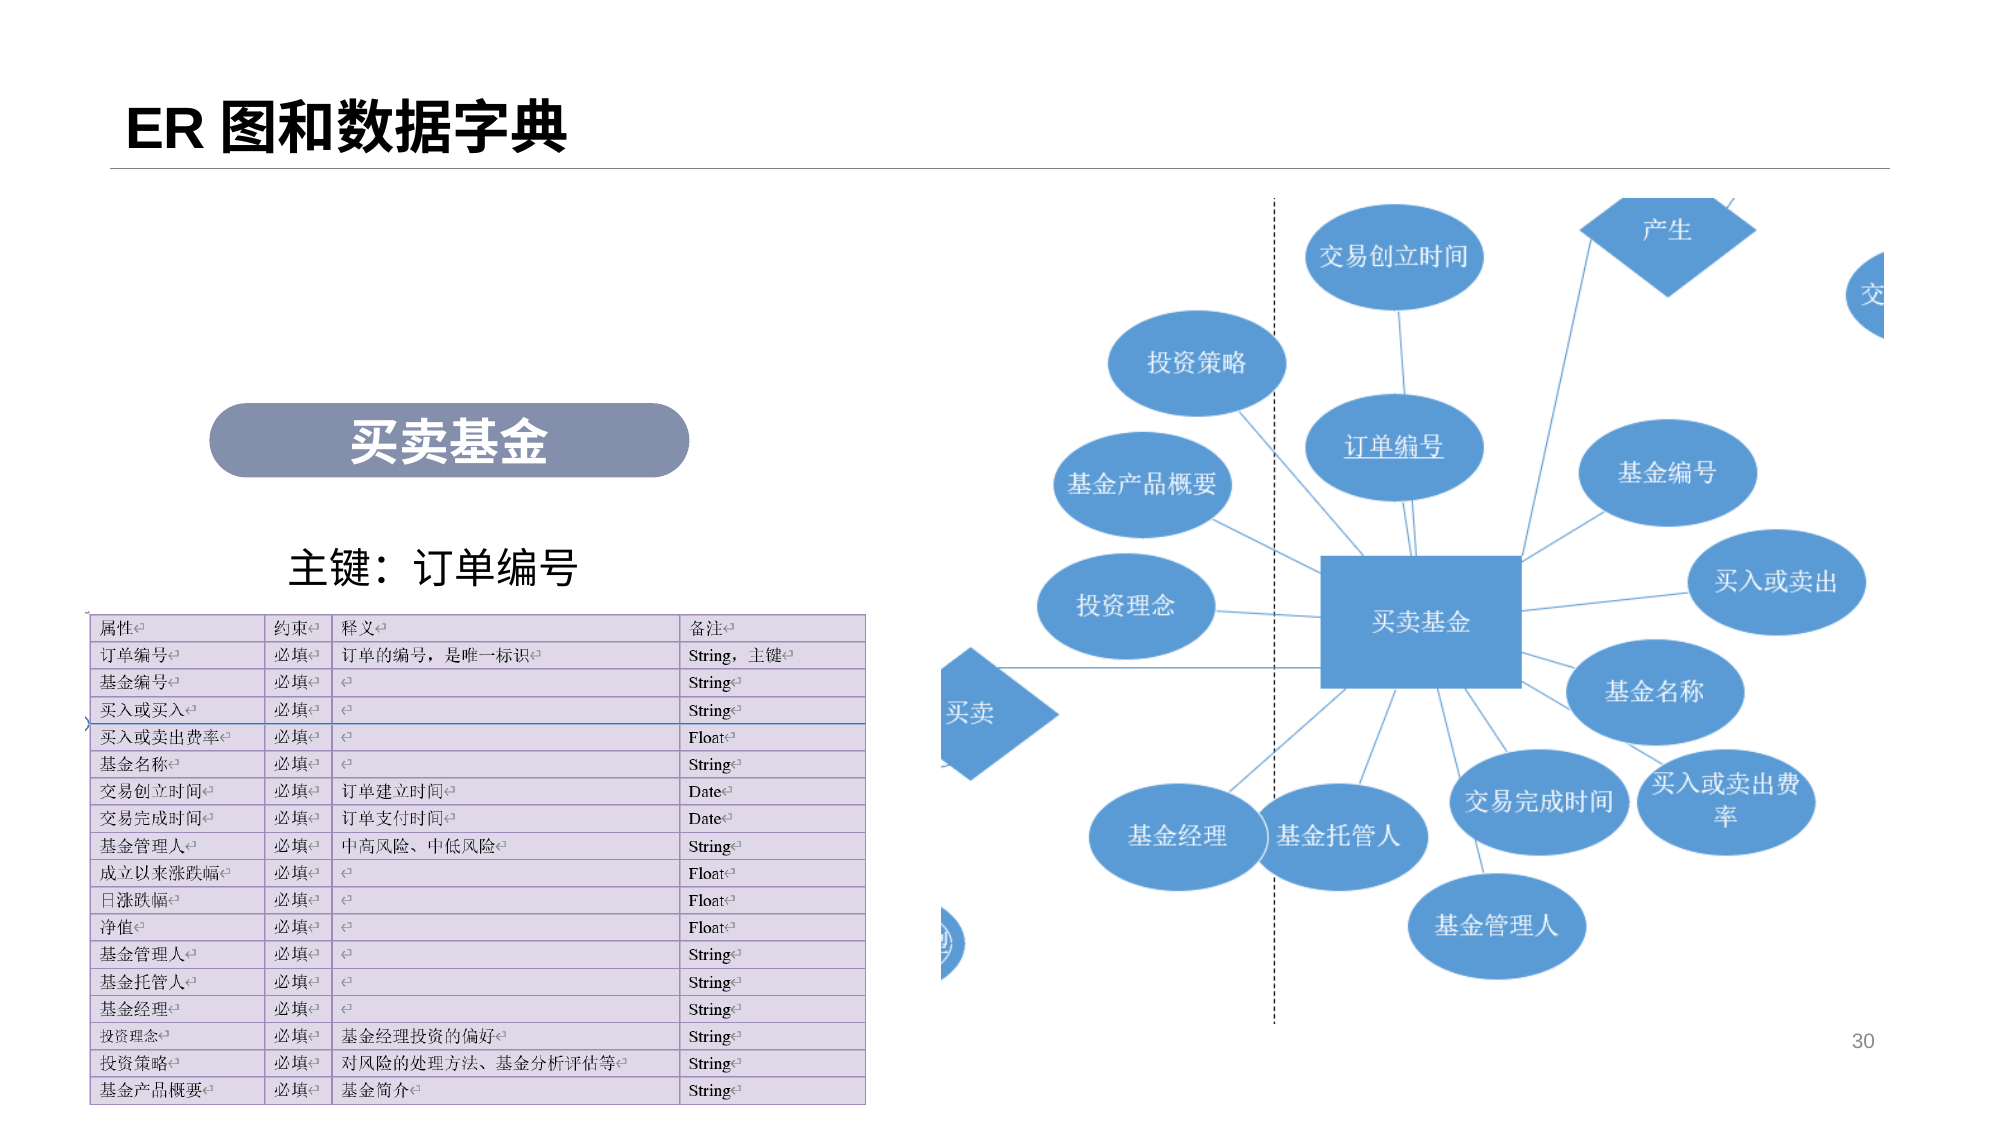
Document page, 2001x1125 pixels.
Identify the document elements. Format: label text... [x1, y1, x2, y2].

title ER图和数据字典 [109, 0, 1890, 169]
picture [941, 198, 1884, 1024]
text_box 买卖基金 [209, 403, 690, 478]
text_box 主键：订单编号 [272, 534, 595, 599]
picture [85, 611, 866, 1109]
slide_number 30 [1412, 1023, 1890, 1058]
